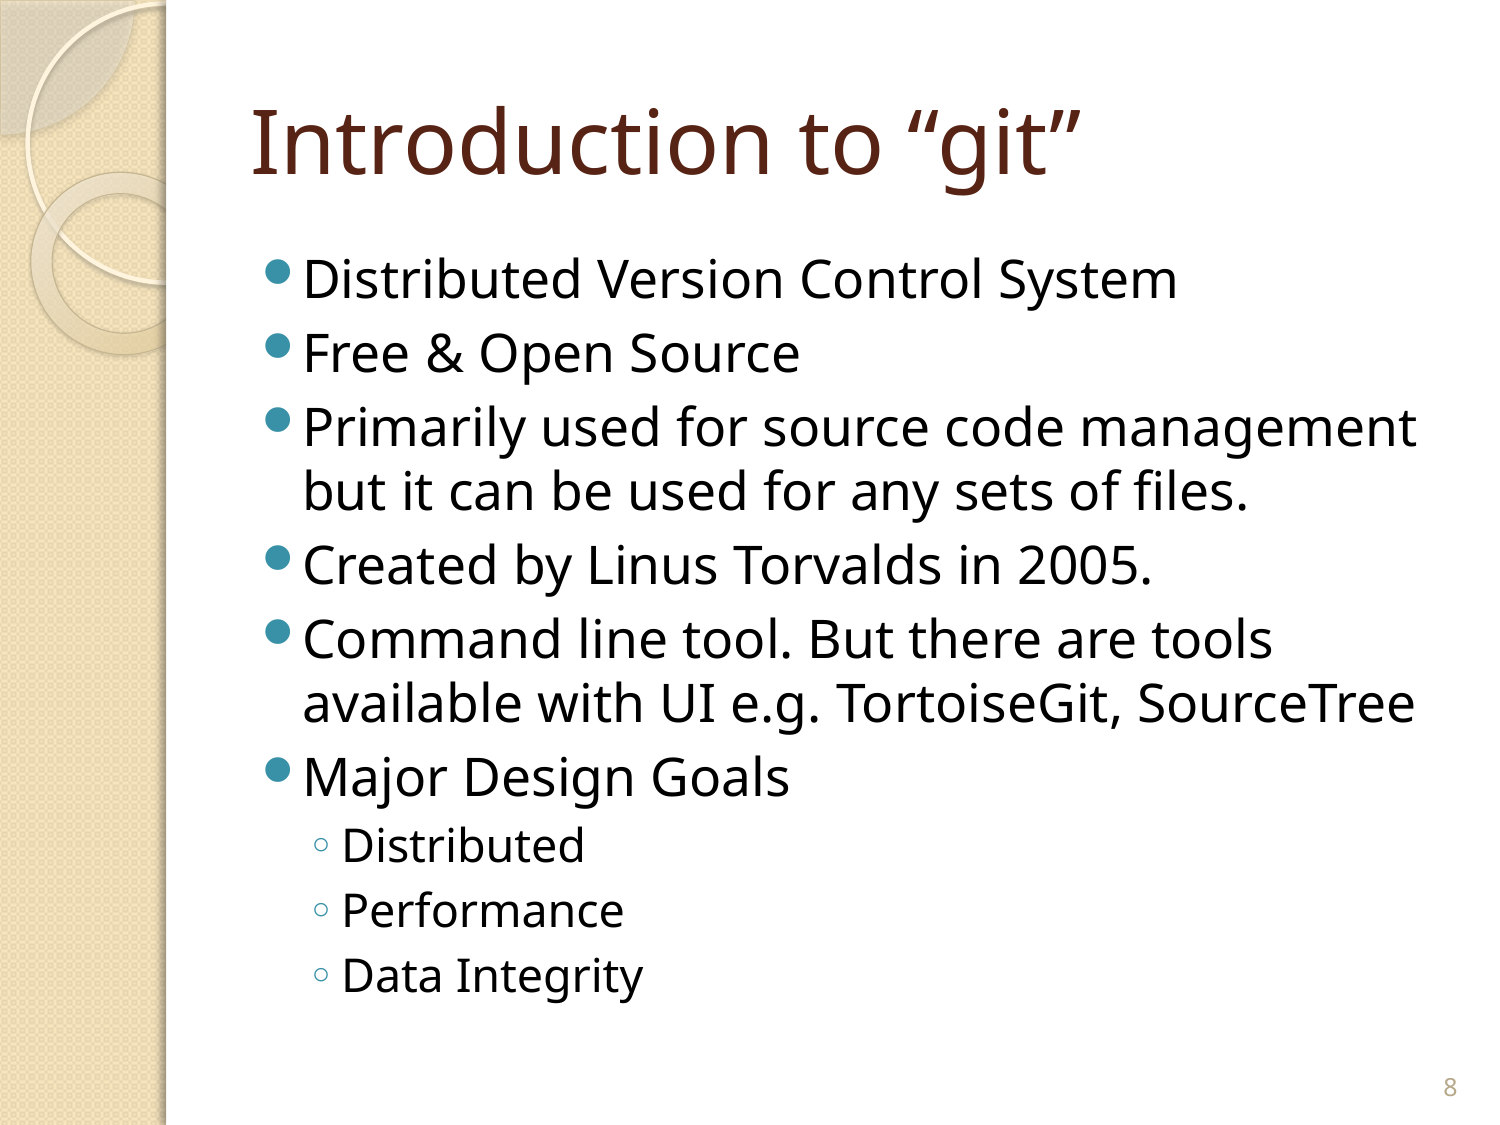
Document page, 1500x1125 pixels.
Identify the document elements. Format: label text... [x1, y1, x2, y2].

title Introduction to “git” [235, 45, 1466, 233]
list Distributed Version Control System Free & Open Source Primarily used for source code management but it can be used for any sets of files. Created by Linus Torvalds in 2005. Command line tool. But there are tools available with UI e.g. TortoiseGit, SourceTree Major Design Goals Distributed Performance Data Integrity [235, 237, 1466, 1025]
slide_number 8 [1413, 1034, 1488, 1113]
